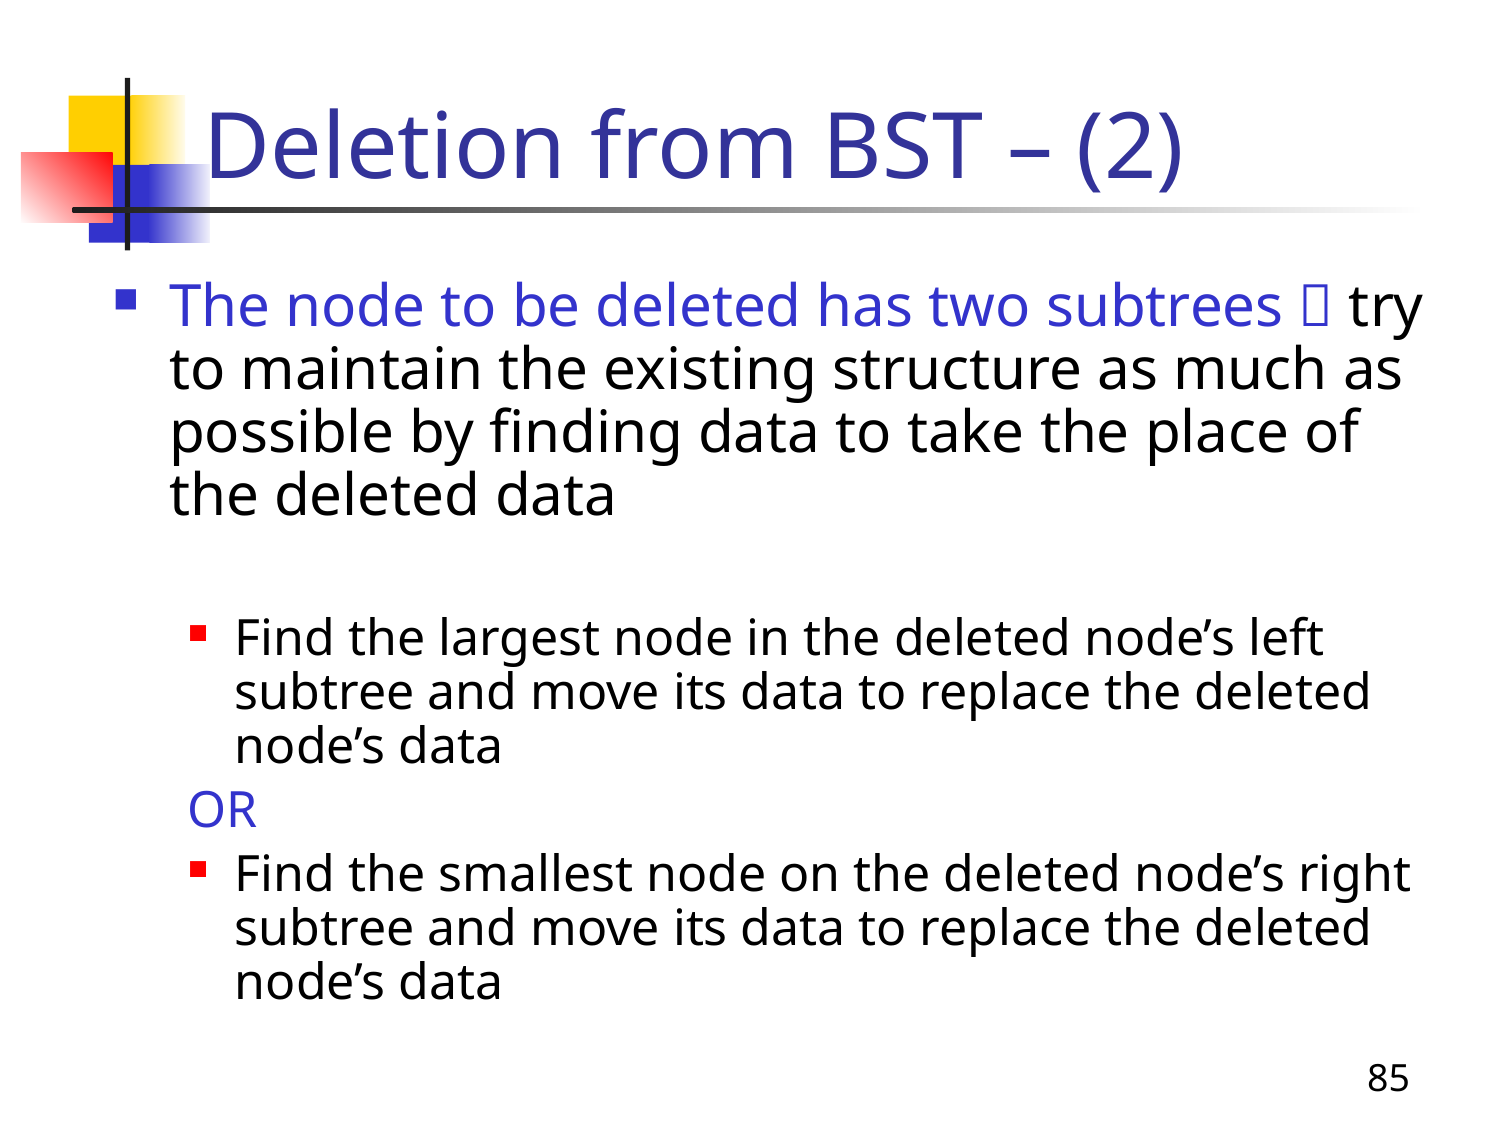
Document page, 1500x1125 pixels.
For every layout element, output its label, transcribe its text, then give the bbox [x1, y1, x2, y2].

list The node to be deleted has two subtrees  try to maintain the existing structure as much as possible by finding data to take the place of the deleted data Find the largest node in the deleted node’s left subtree and move its data to replace the deleted node’s data OR Find the smallest node on the deleted node’s right subtree and move its data to replace the deleted node’s data [97, 268, 1470, 1007]
slide_number 85 [1112, 1037, 1426, 1113]
title Deletion from BST – (2) [188, 16, 1468, 205]
